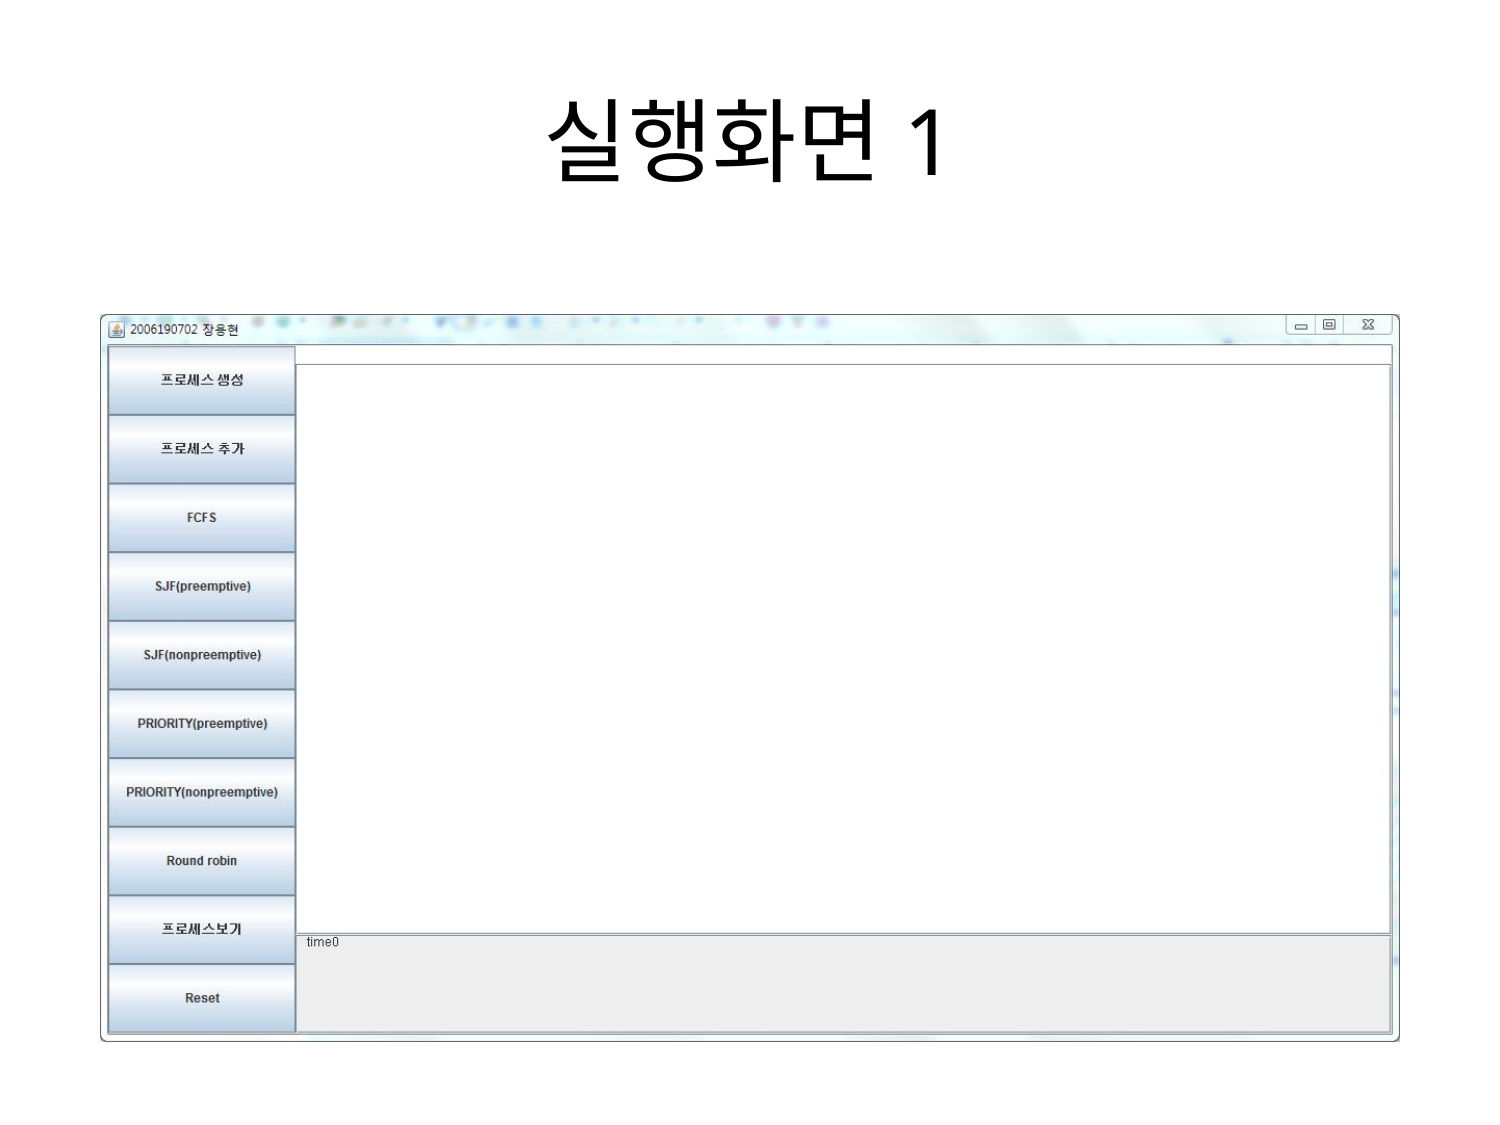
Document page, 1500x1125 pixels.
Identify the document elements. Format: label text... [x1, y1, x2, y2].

title 실행화면1 [75, 45, 1425, 233]
picture [100, 314, 1400, 1043]
